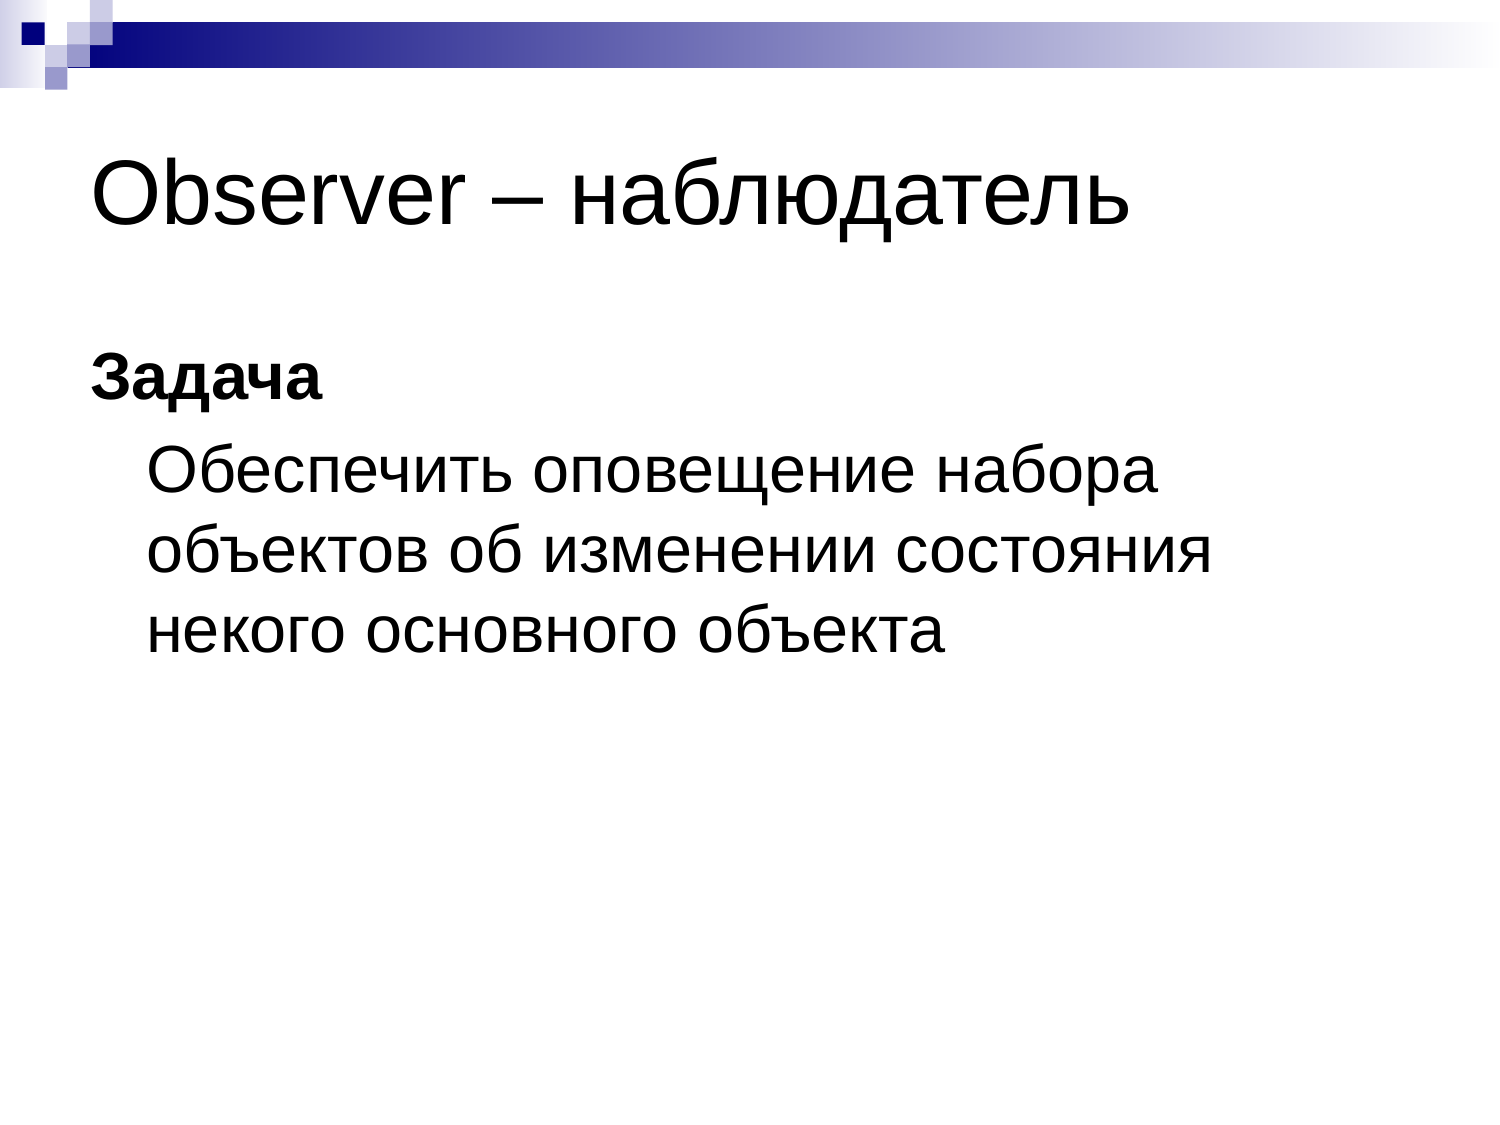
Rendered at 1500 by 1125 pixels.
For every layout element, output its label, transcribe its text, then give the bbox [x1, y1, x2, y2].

title Observer – наблюдатель [75, 75, 1425, 300]
list Задача Обеспечить оповещение набора объектов об изменении состояния некого основного объекта [75, 324, 1425, 963]
